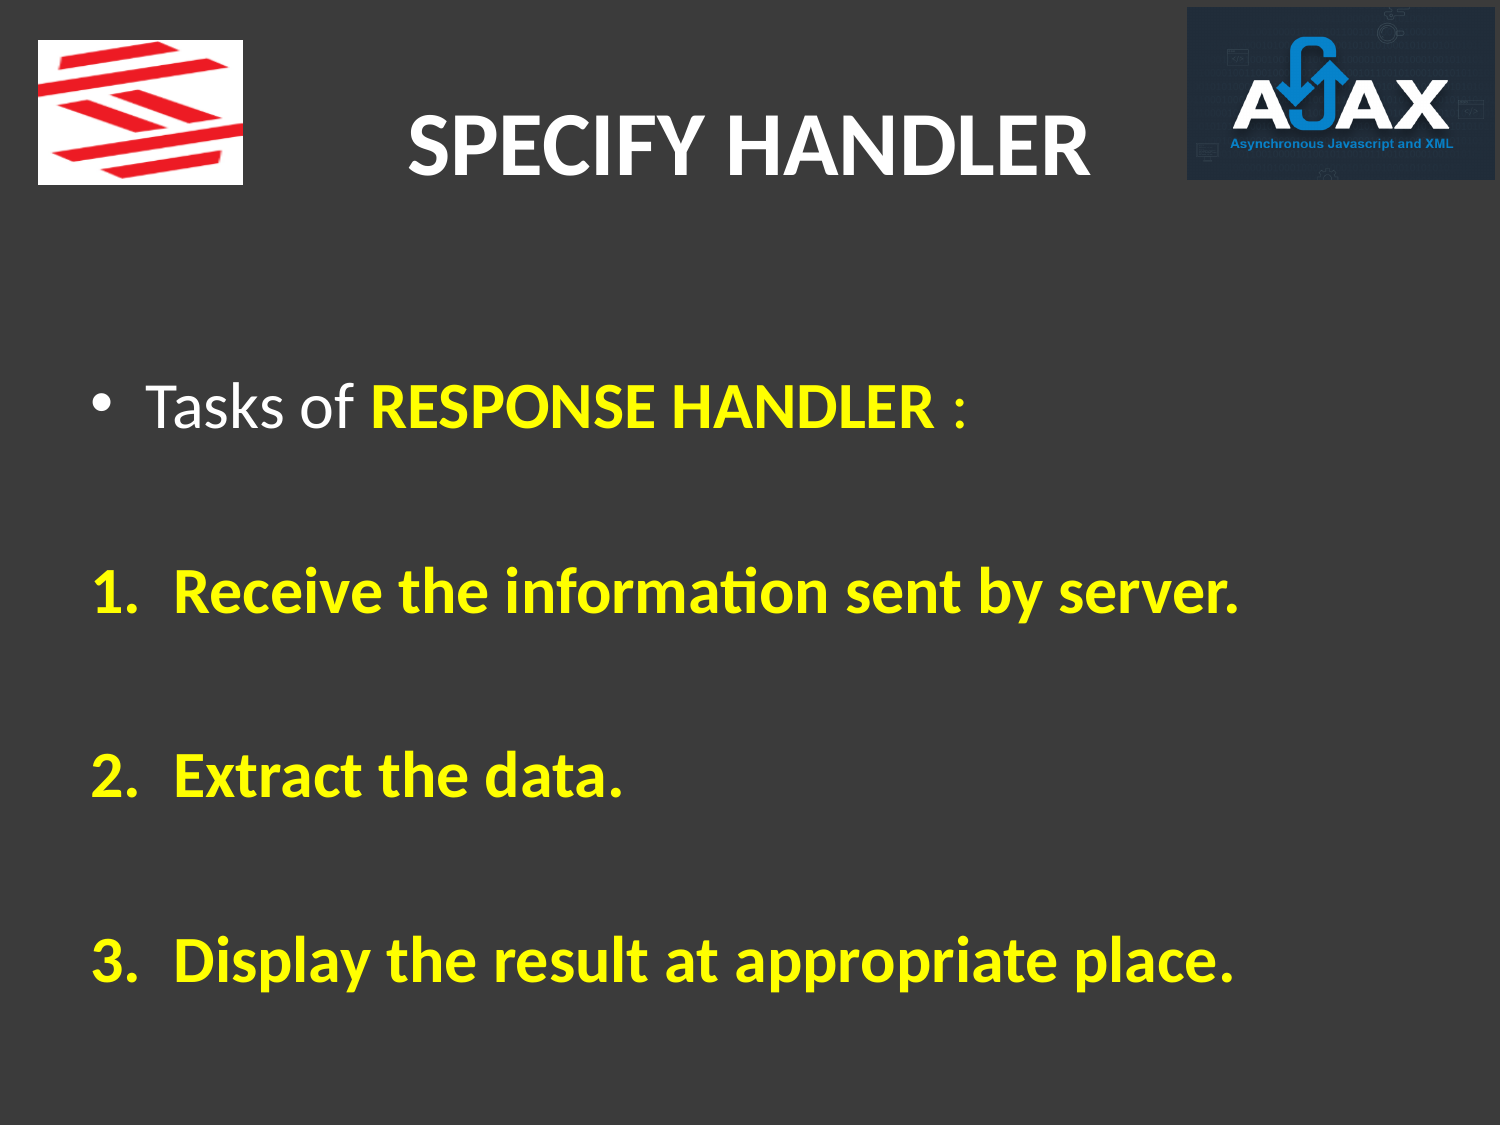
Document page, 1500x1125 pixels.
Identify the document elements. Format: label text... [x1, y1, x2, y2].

title SPECIFY HANDLER [75, 45, 1425, 233]
picture [1186, 7, 1495, 181]
list Tasks of RESPONSE HANDLER : Receive the information sent by server. Extract the data. Display the result at appropriate place. [75, 262, 1425, 1005]
picture [37, 40, 243, 185]
